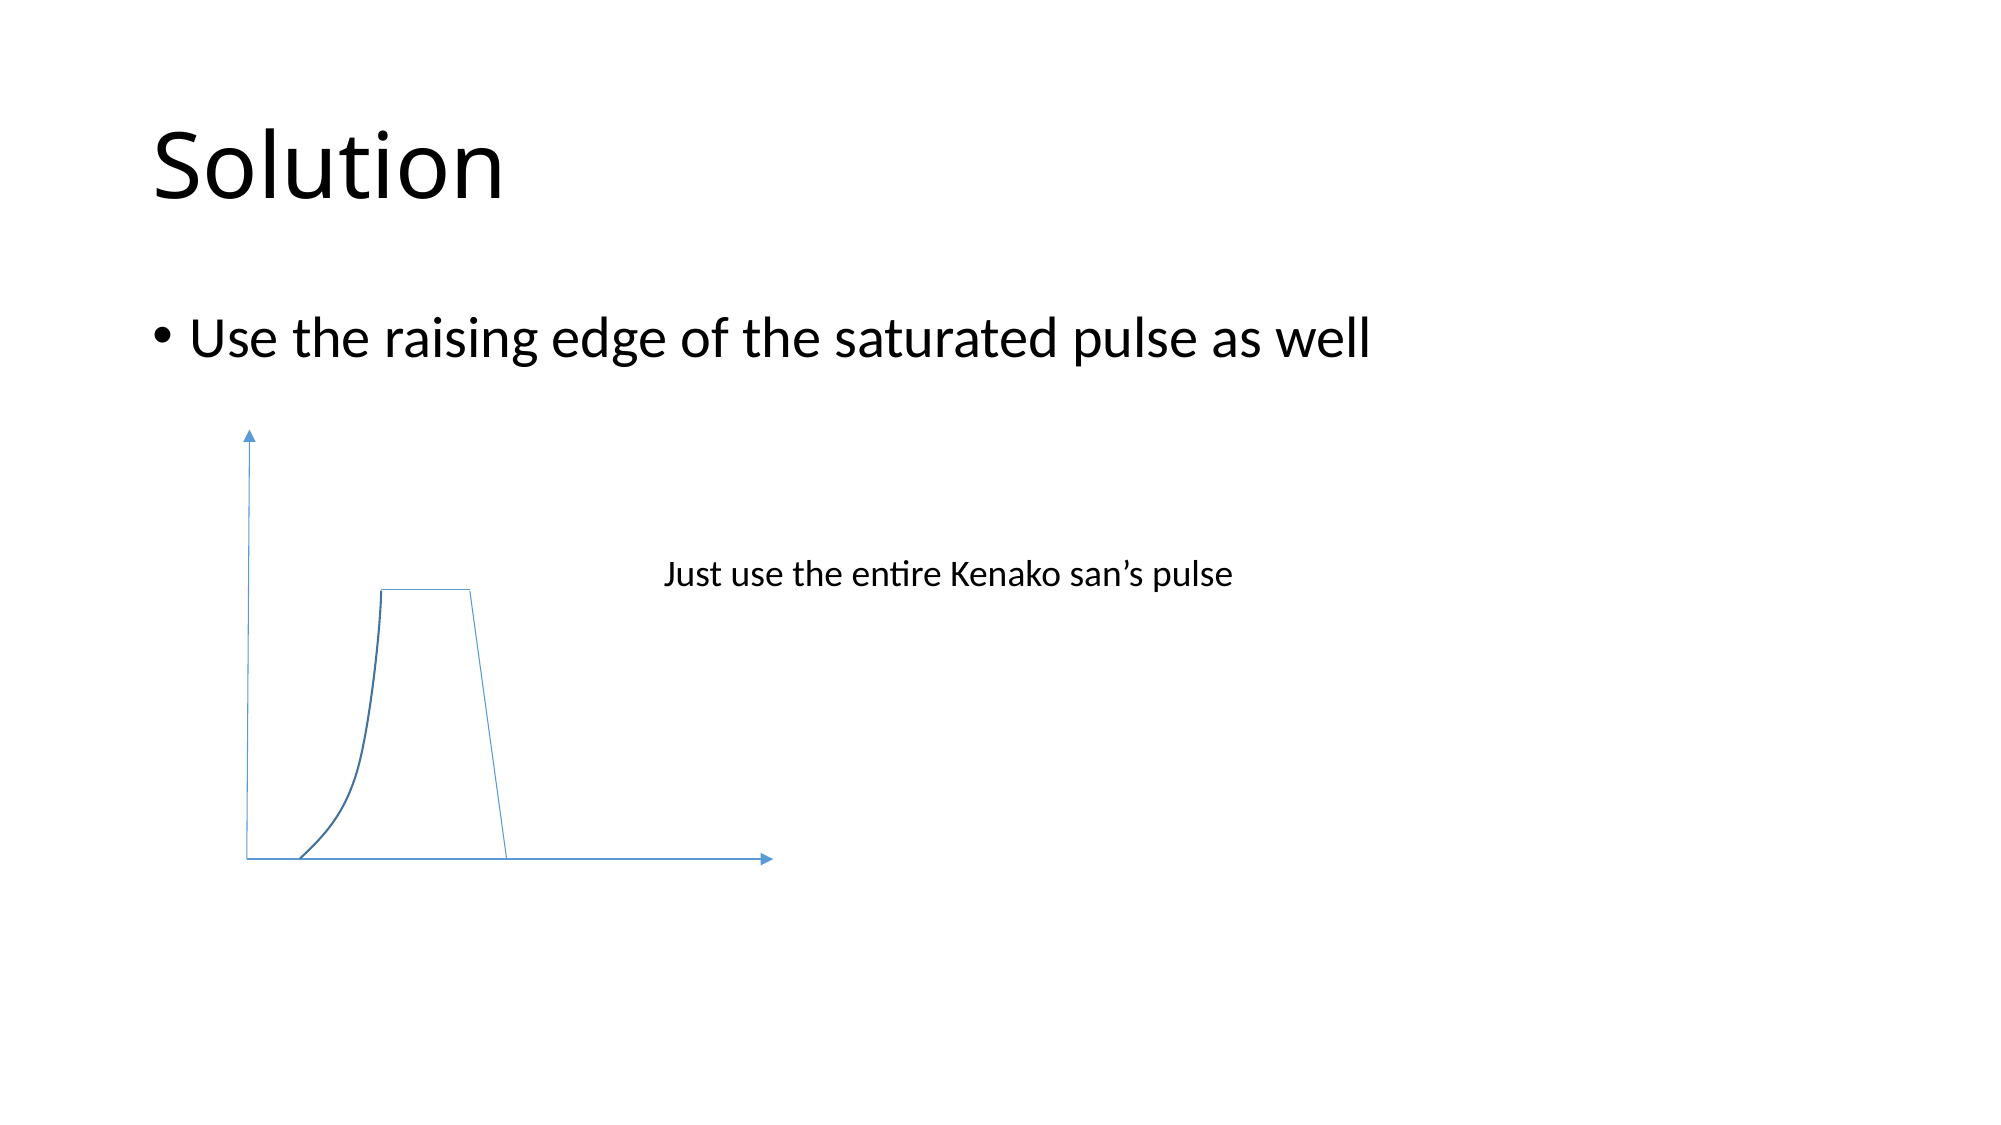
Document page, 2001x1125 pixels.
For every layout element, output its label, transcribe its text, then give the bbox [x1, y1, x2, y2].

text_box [469, 590, 507, 859]
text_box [246, 429, 250, 858]
list Use the raising edge of the saturated pulse as well [137, 299, 1863, 1014]
text_box Just use the entire Kenako san’s pulse [648, 541, 1350, 602]
title Solution [137, 59, 1863, 278]
text_box [299, 590, 383, 858]
